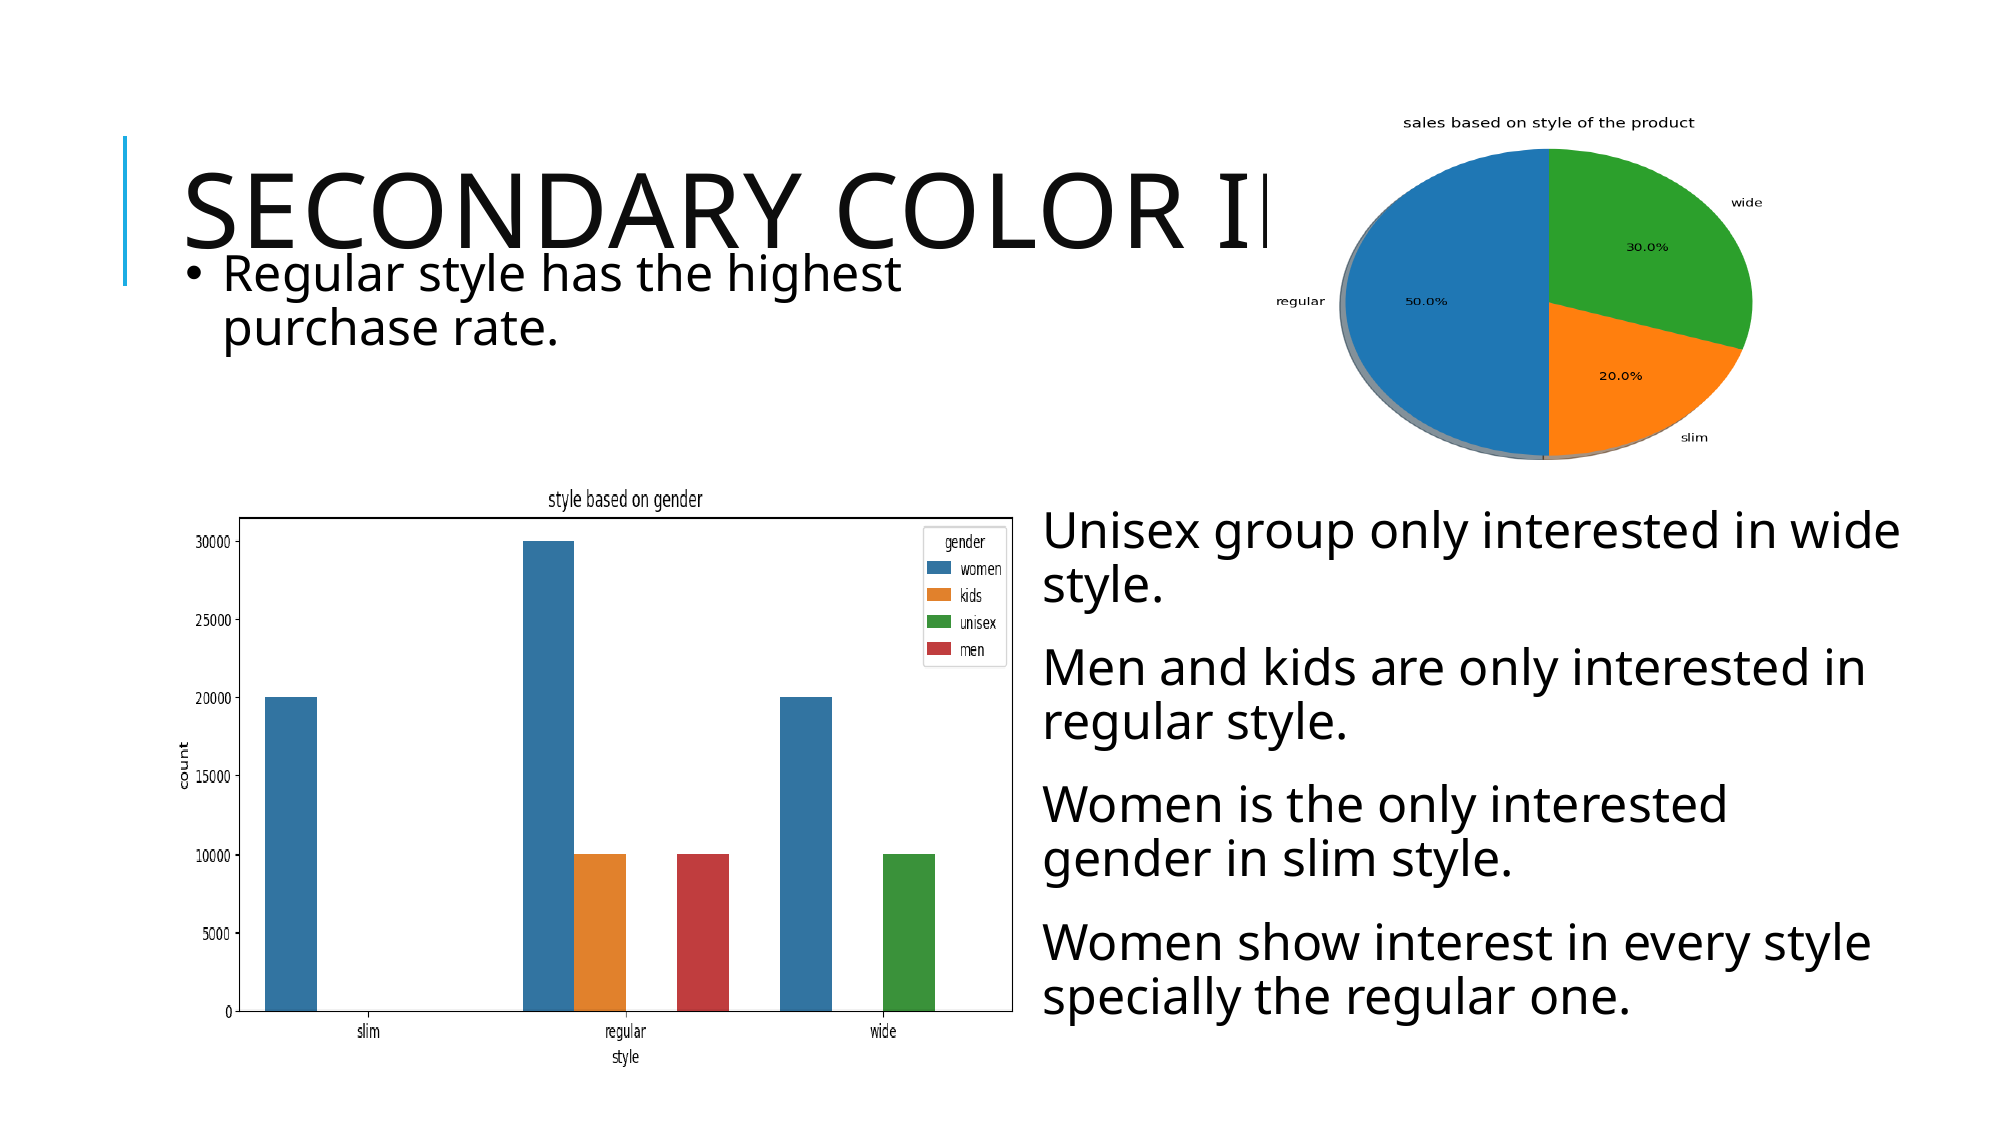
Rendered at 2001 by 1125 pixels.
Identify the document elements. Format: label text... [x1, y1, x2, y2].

picture [170, 477, 1021, 1079]
picture [1266, 108, 1781, 479]
title Secondary Color Insights [168, 96, 1763, 342]
text_box Regular style has the highest purchase rate. [170, 240, 1128, 515]
list Unisex group only interested in wide style. Men and kids are only interested in regular style. Women is the only interested gender in slim style. Women show interest in every style specially the regular one. [1026, 498, 1920, 791]
